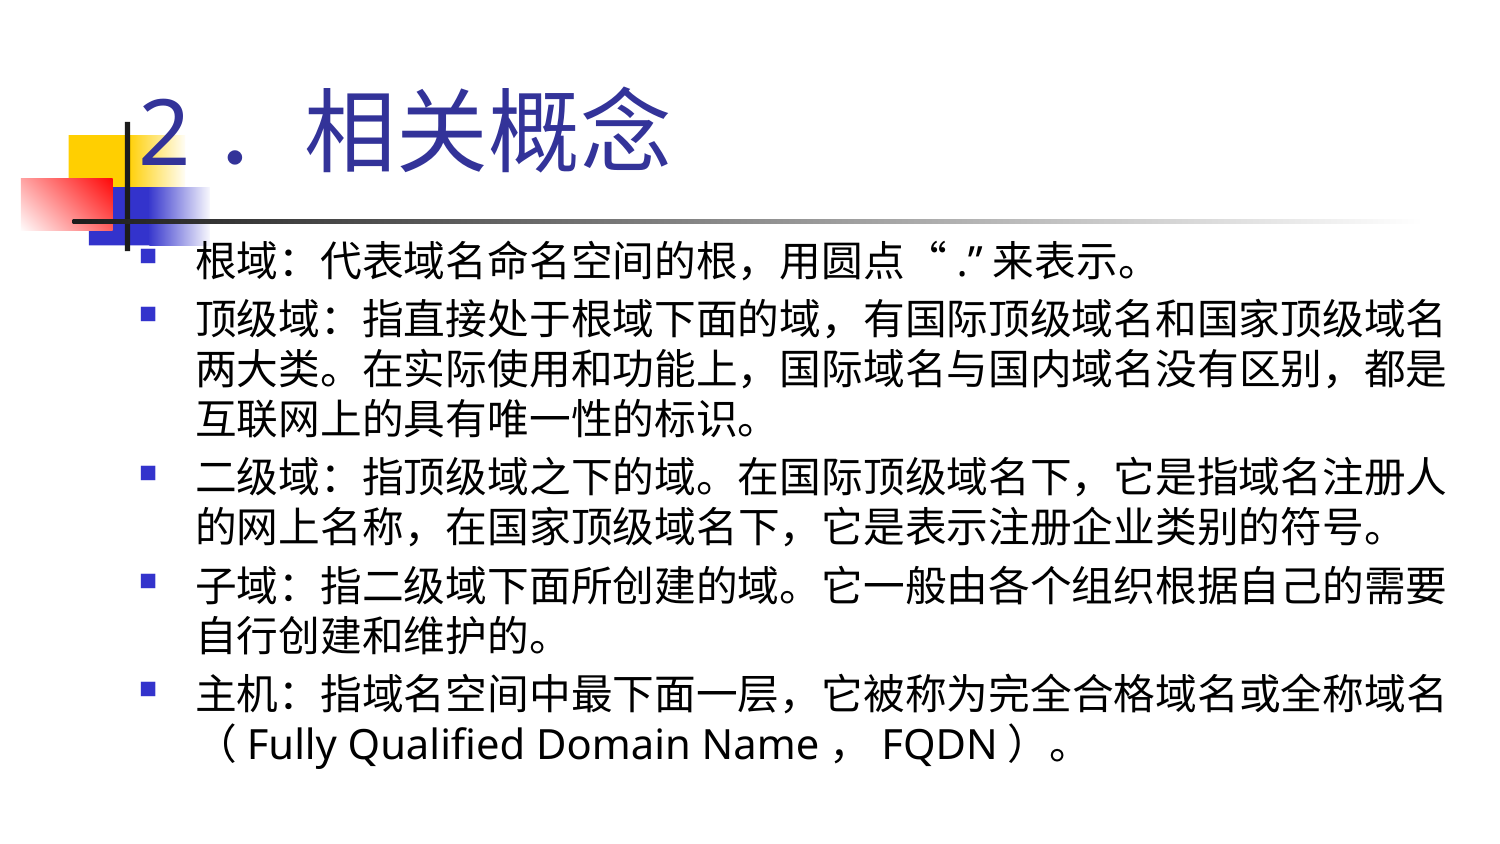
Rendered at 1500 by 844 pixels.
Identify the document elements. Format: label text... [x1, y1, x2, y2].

list 根域：代表域名命名空间的根，用圆点“.”来表示。 顶级域：指直接处于根域下面的域，有国际顶级域名和国家顶级域名两大类。在实际使用和功能上，国际域名与国内域名没有区别，都是互联网上的具有唯一性的标识。 二级域：指顶级域之下的域。在国际顶级域名下，它是指域名注册人的网上名称，在国家顶级域名下，它是表示注册企业类别的符号。 子域：指二级域下面所创建的域。它一般由各个组织根据自己的需要自行创建和维护的。 主机：指域名空间中最下面一层，它被称为完全合格域名或全称域名（Fully Qualified Domain Name，FQDN）。 [123, 226, 1470, 768]
title 2．相关概念 [123, 49, 1462, 192]
